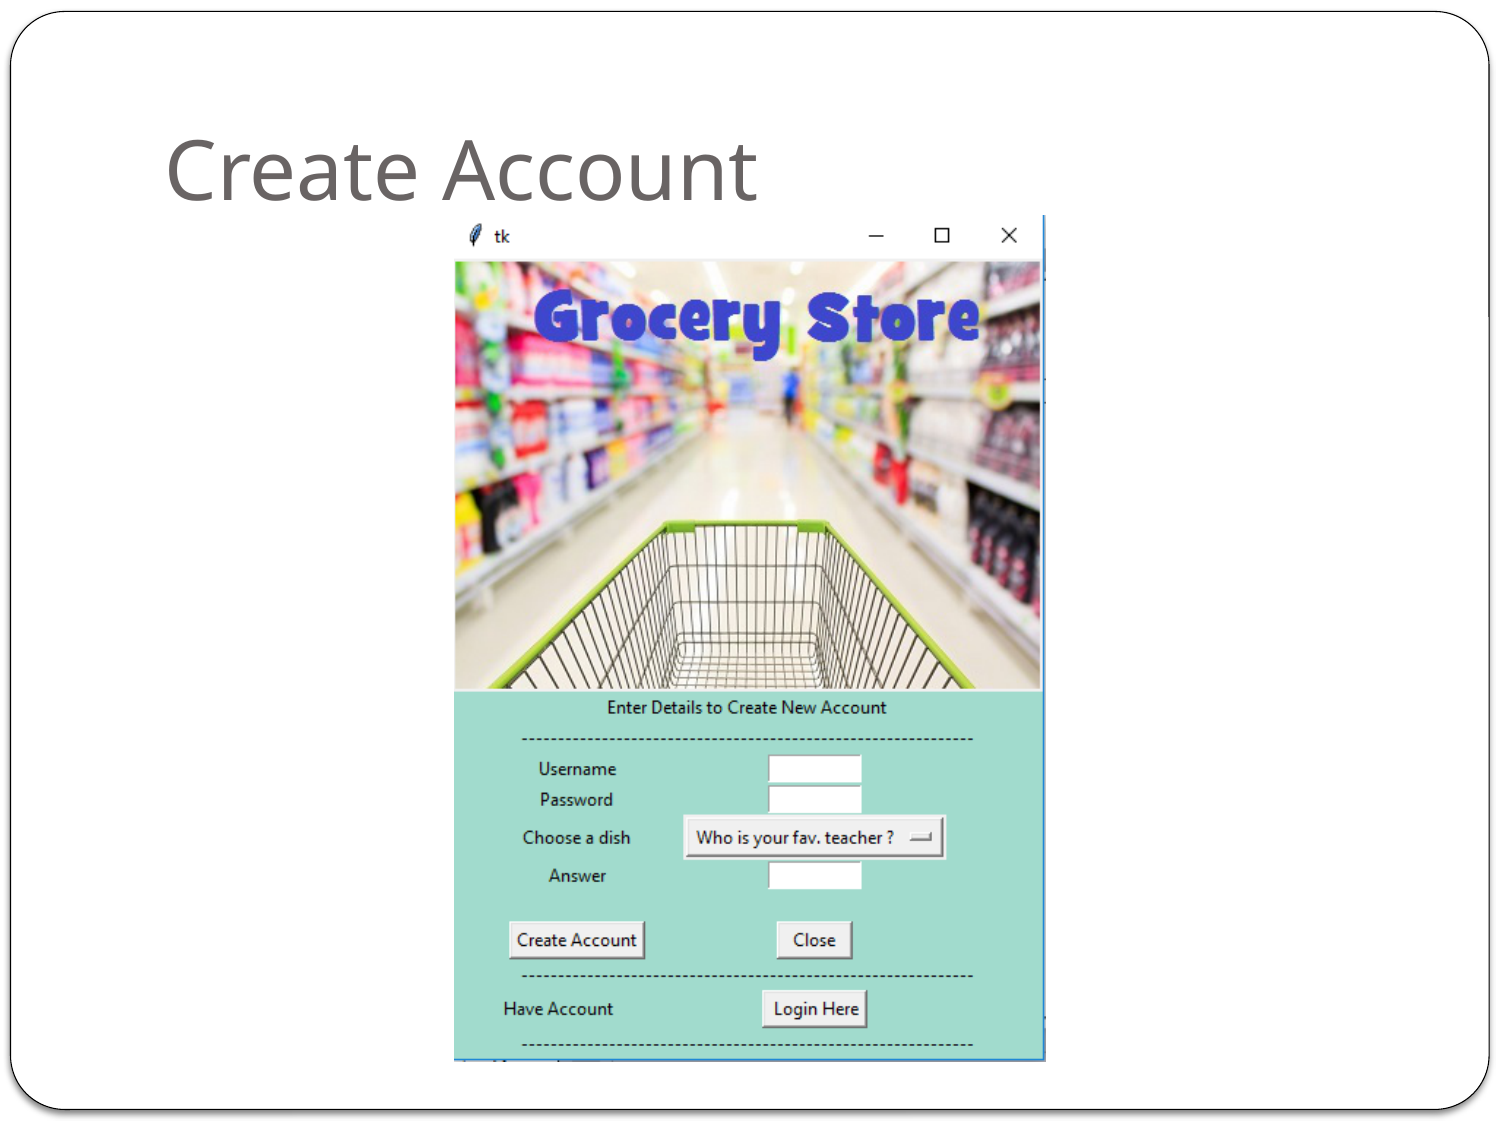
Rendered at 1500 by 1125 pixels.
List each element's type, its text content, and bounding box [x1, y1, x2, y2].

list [453, 215, 1047, 1062]
title Create Account [150, 45, 1425, 233]
